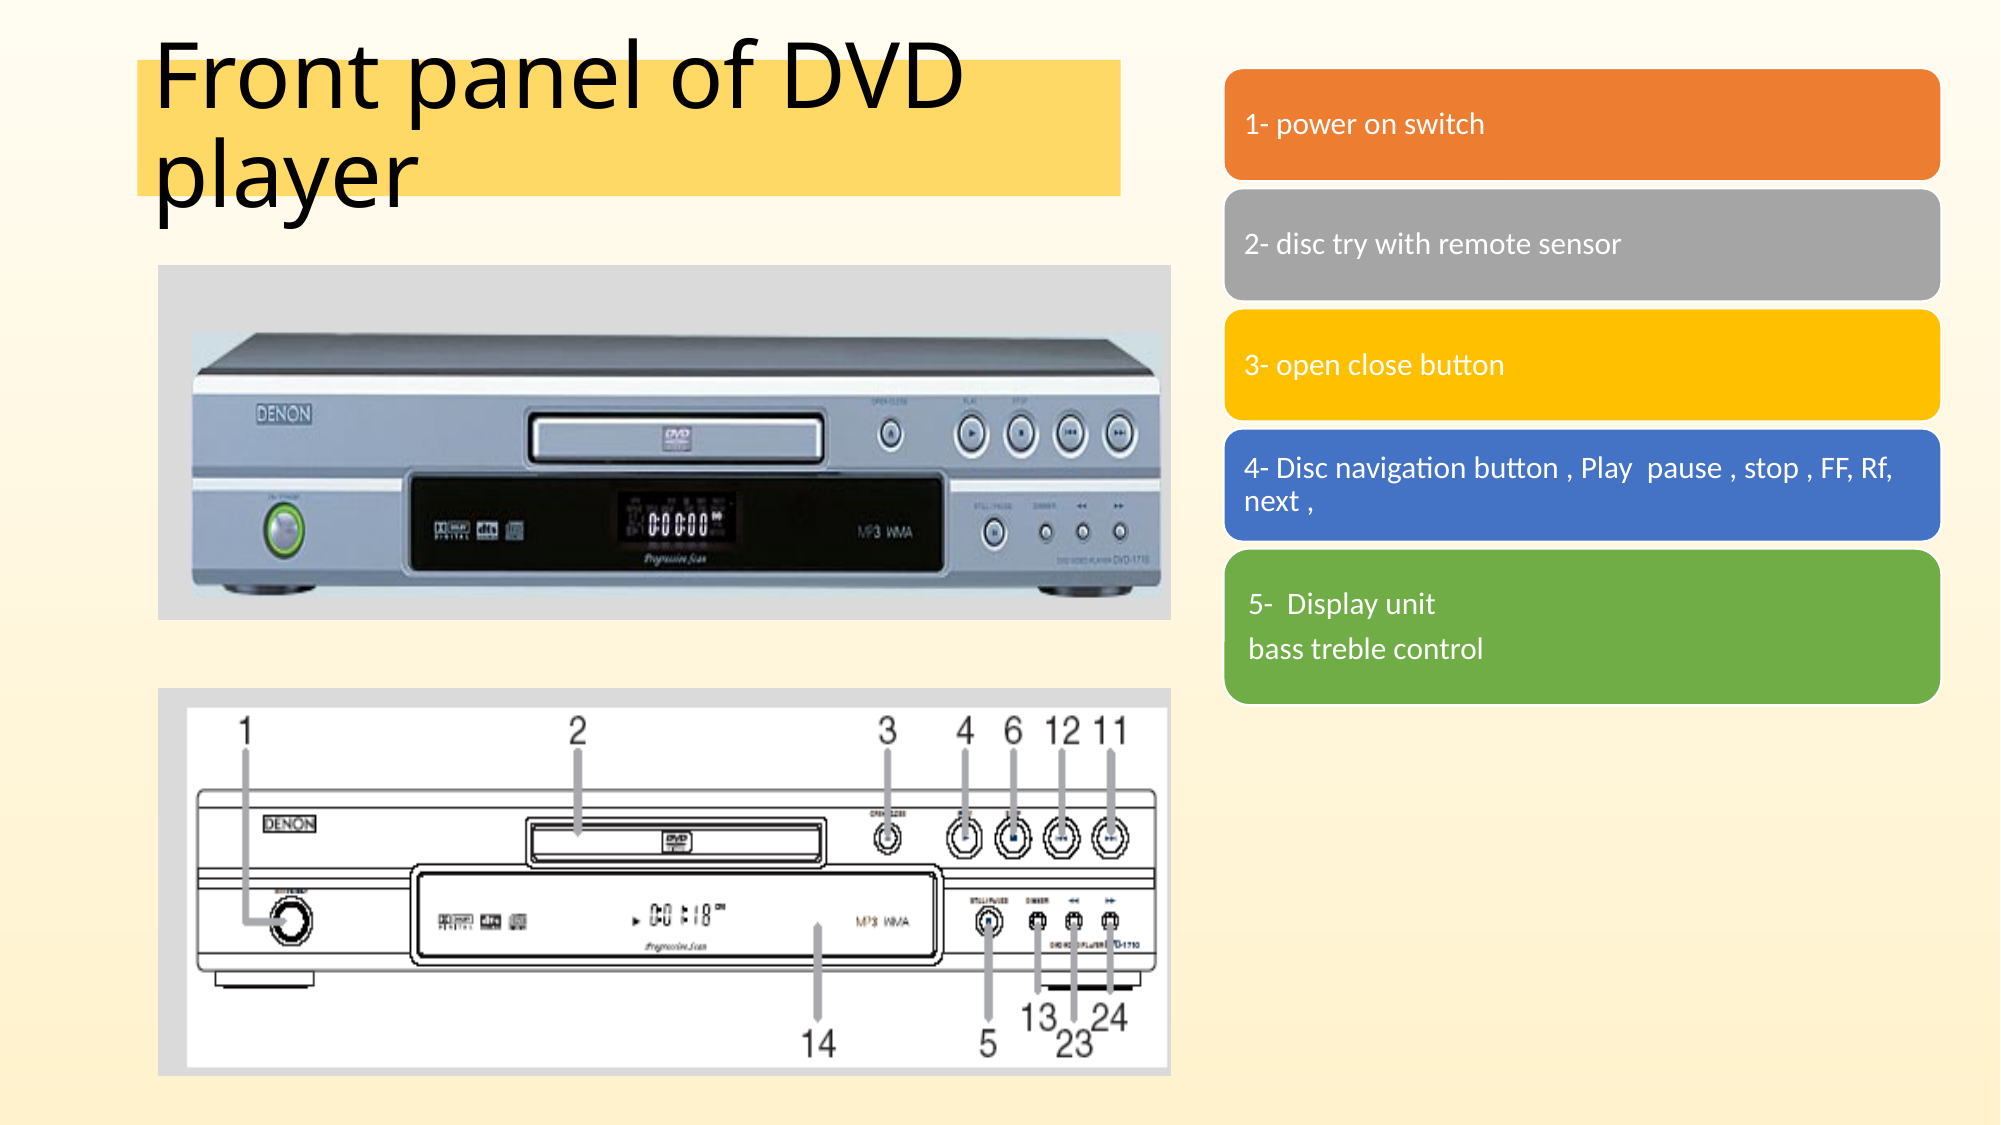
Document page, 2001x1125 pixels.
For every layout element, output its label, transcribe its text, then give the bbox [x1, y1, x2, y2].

picture [158, 688, 1171, 1076]
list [158, 265, 1171, 620]
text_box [1223, 59, 1942, 714]
title Front panel of DVD player [137, 59, 1121, 197]
